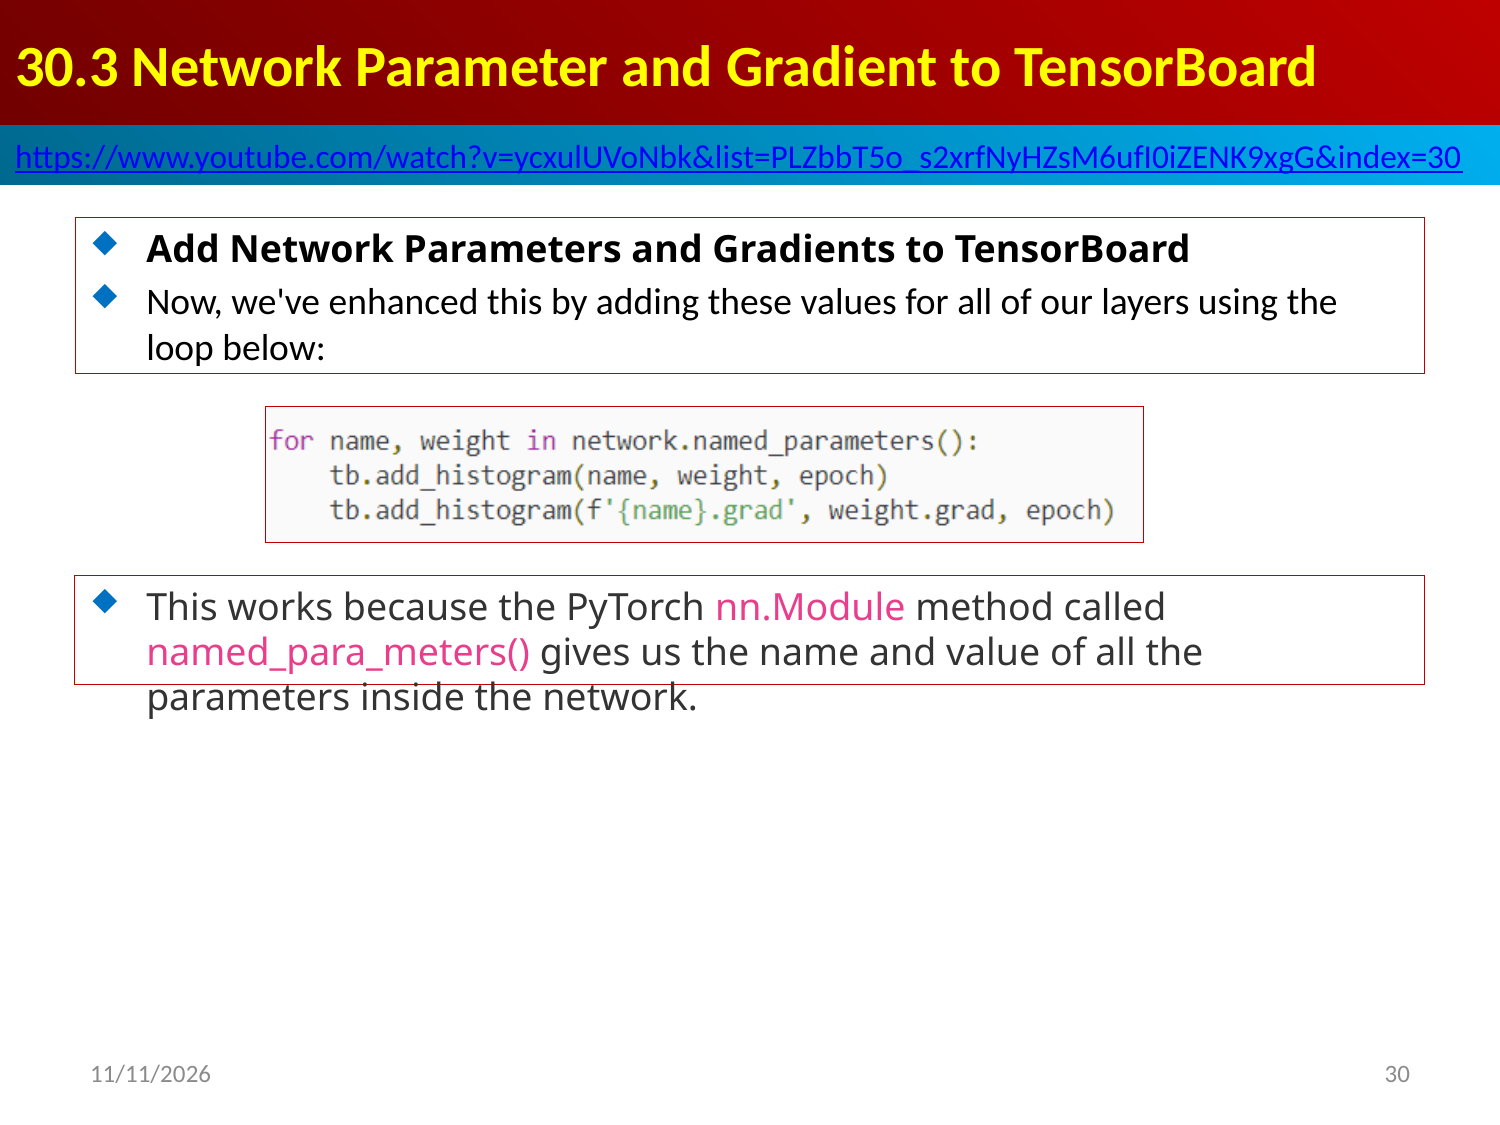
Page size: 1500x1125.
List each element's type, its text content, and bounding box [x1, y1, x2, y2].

text_box This works because the PyTorch nn.Module method called named_para_meters() gives us the name and value of all the parameters inside the network. [74, 575, 1425, 685]
text_box https://www.youtube.com/watch?v=ycxulUVoNbk&list=PLZbbT5o_s2xrfNyHZsM6ufI0iZENK9xgG&index=30 [0, 125, 1500, 185]
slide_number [75, 1042, 425, 1103]
slide_number 30 [1074, 1042, 1425, 1103]
subtitle Add Network Parameters and Gradients to TensorBoard Now, we've enhanced this by adding these values for all of our layers using the loop below: [75, 217, 1425, 374]
picture [265, 406, 1144, 543]
title 30.3 Network Parameter and Gradient to TensorBoard [0, 0, 1500, 125]
